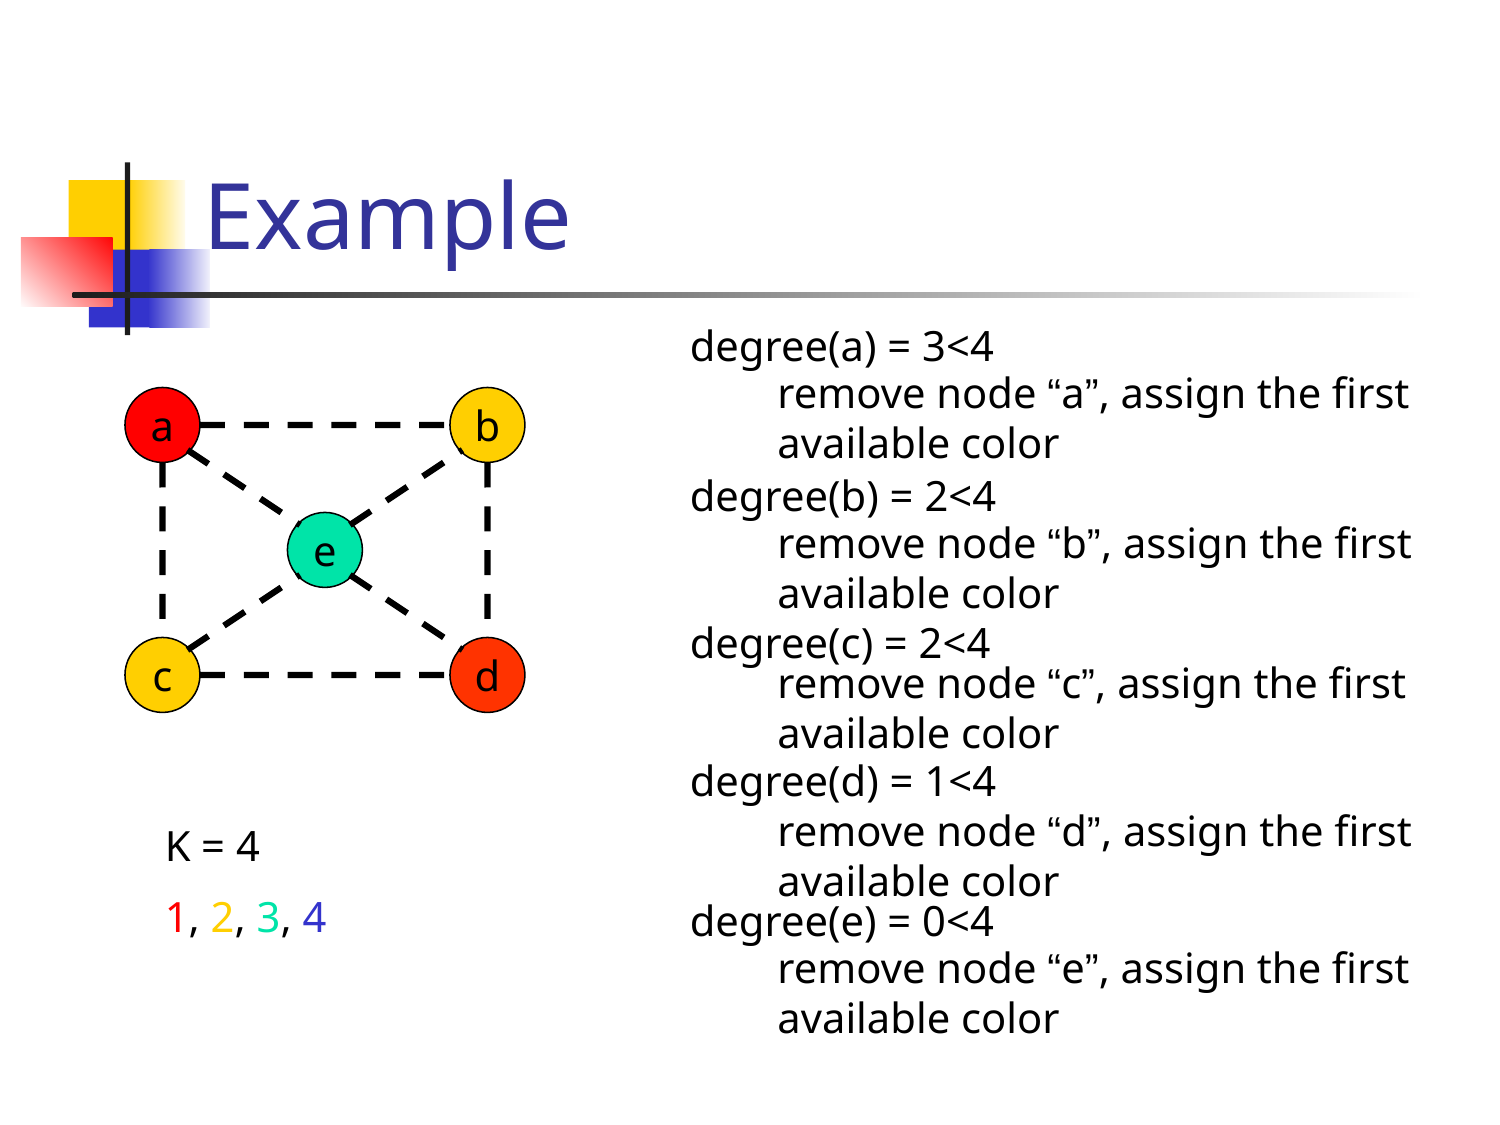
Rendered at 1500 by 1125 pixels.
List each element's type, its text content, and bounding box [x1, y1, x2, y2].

text_box d [449, 637, 525, 713]
text_box remove node “c”, assign the first available color [762, 649, 1450, 765]
text_box degree(d) = 1<4 [674, 747, 1050, 813]
text_box degree(c) = 2<4 [674, 609, 1050, 675]
title Example [188, 35, 1468, 275]
text_box b [449, 387, 525, 463]
text_box remove node “d”, assign the first available color [762, 797, 1450, 913]
text_box degree(a) = 3<4 [674, 312, 1050, 378]
text_box c [124, 637, 200, 713]
text_box remove node “b”, assign the first available color [762, 509, 1450, 625]
text_box e [287, 512, 363, 588]
text_box degree(e) = 0<4 [674, 887, 1050, 953]
text_box a [124, 387, 200, 463]
text_box K = 4 1, 2, 3, 4 [149, 812, 525, 949]
text_box remove node “a”, assign the first available color [762, 359, 1450, 475]
text_box remove node “e”, assign the first available color [762, 934, 1450, 1050]
text_box degree(b) = 2<4 [674, 462, 1050, 528]
